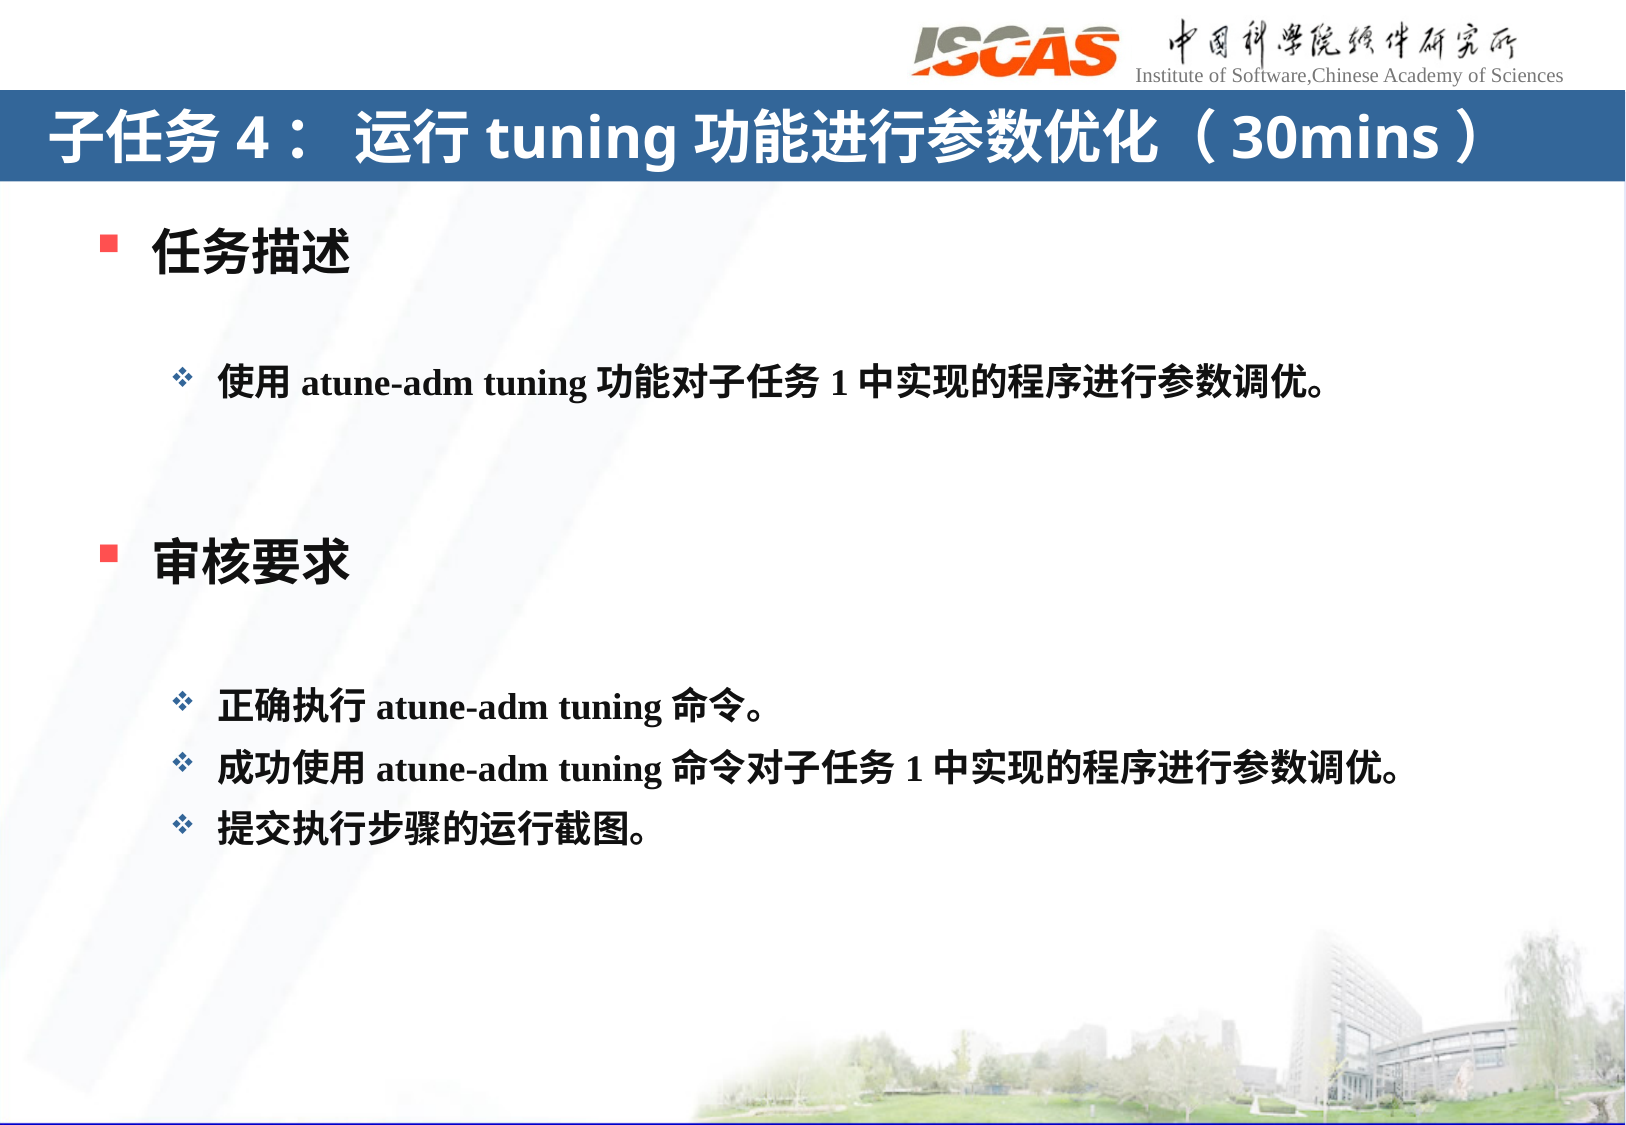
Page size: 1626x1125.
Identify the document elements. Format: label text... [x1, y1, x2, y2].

picture [907, 18, 1132, 87]
picture [1166, 15, 1519, 71]
list 任务描述 使用atune-adm tuning功能对子任务1中实现的程序进行参数调优。 审核要求 正确执行atune-adm tuning命令。 成功使用atune-adm tuning命令对子任务1中实现的程序进行参数调优。 提交执行步骤的运行截图。 [79, 219, 1545, 1024]
picture [0, 92, 1626, 1125]
title 子任务4： 运行tuning功能进行参数优化（30mins） [0, 89, 1625, 182]
